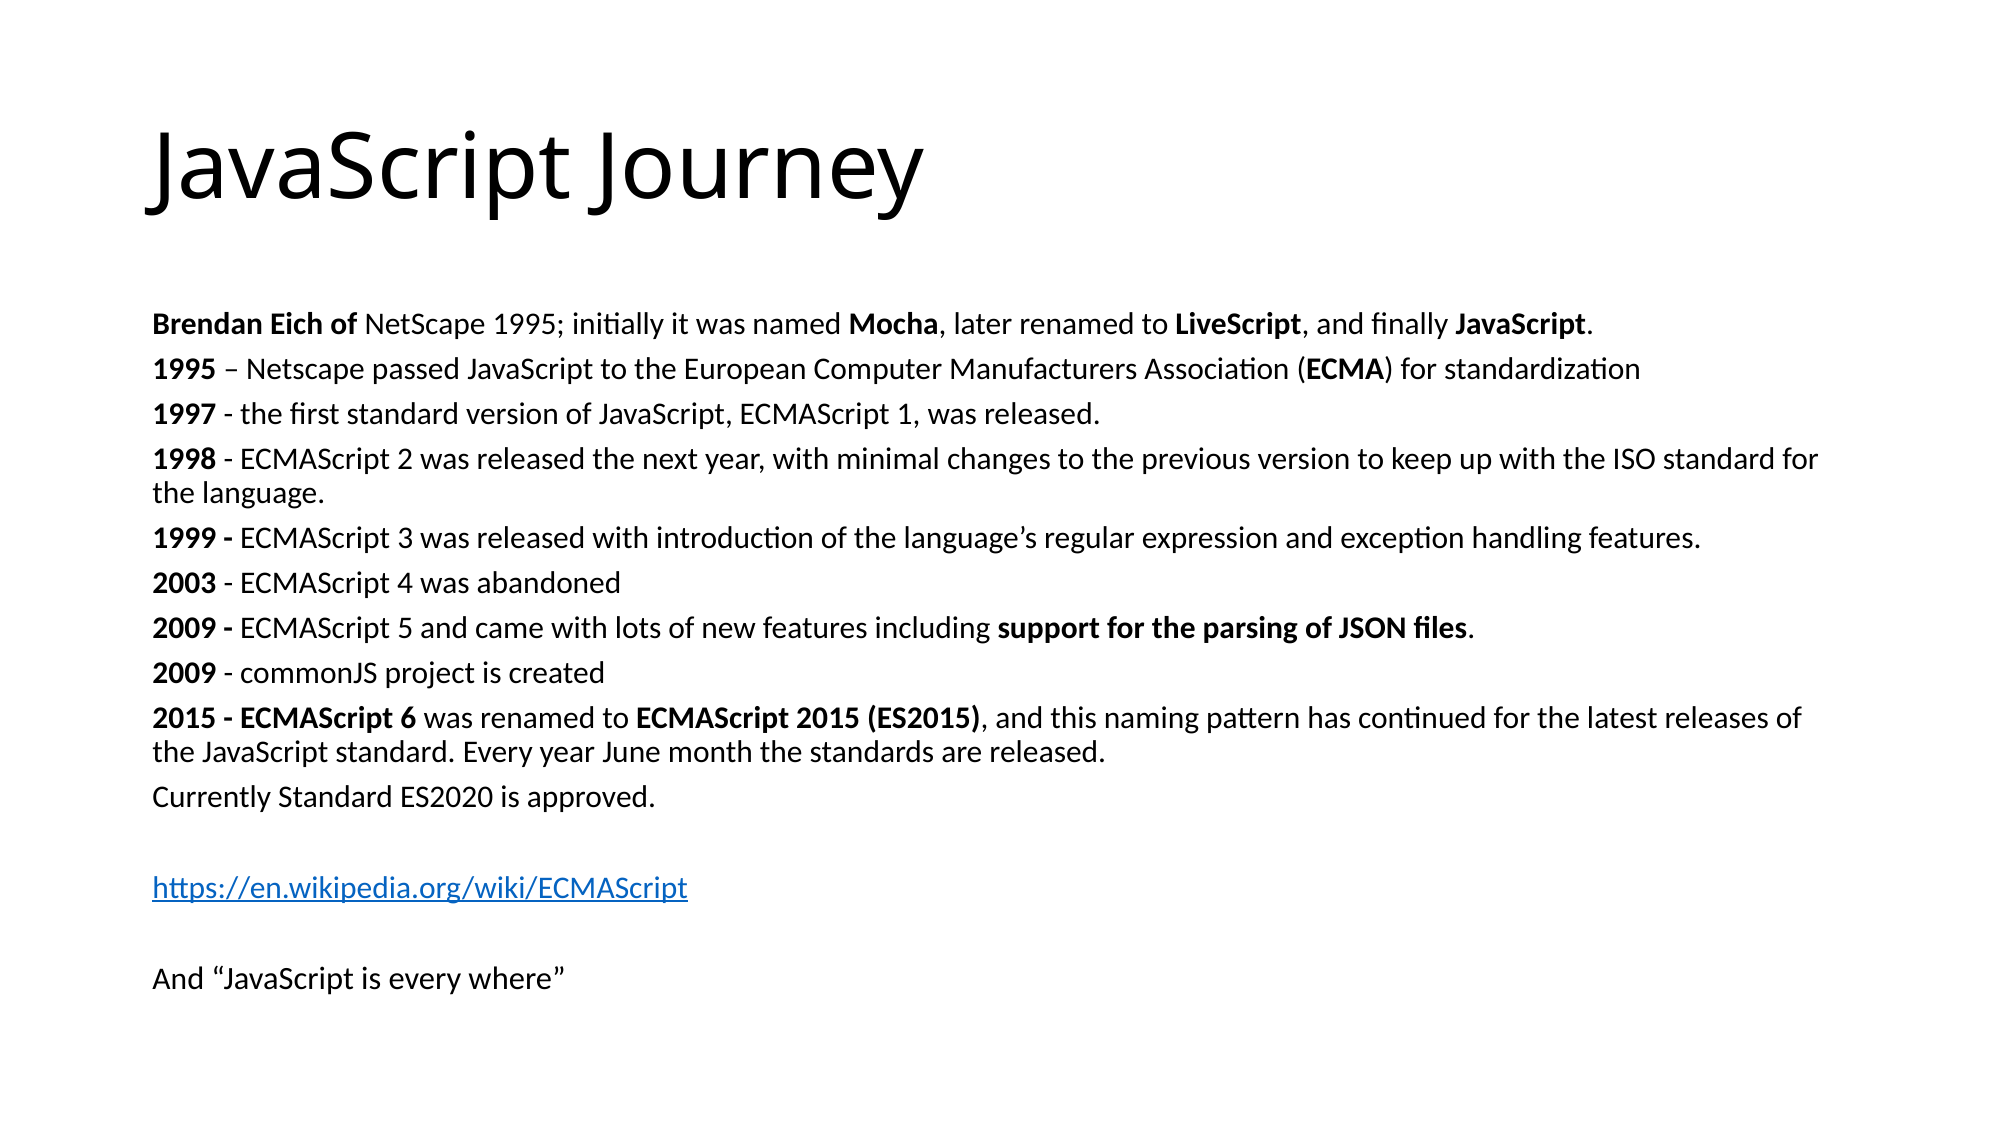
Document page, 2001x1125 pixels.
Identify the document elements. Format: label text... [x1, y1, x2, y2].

title JavaScript Journey [137, 59, 1863, 278]
list Brendan Eich of NetScape 1995; initially it was named Mocha, later renamed to LiveScript, and finally JavaScript. 1995 – Netscape passed JavaScript to the European Computer Manufacturers Association (ECMA) for standardization 1997 - the first standard version of JavaScript, ECMAScript 1, was released. 1998 - ECMAScript 2 was released the next year, with minimal changes to the previous version to keep up with the ISO standard for the language. 1999 - ECMAScript 3 was released with introduction of the language’s regular expression and exception handling features. 2003 - ECMAScript 4 was abandoned 2009 - ECMAScript 5 and came with lots of new features including support for the parsing of JSON files. 2009 - commonJS project is created 2015 - ECMAScript 6 was renamed to ECMAScript 2015 (ES2015), and this naming pattern has continued for the latest releases of the JavaScript standard. Every year June month the standards are released. Currently Standard ES2020 is approved. https://en.wikipedia.org/wiki/ECMAScript And “JavaScript is every where” [137, 299, 1863, 1014]
